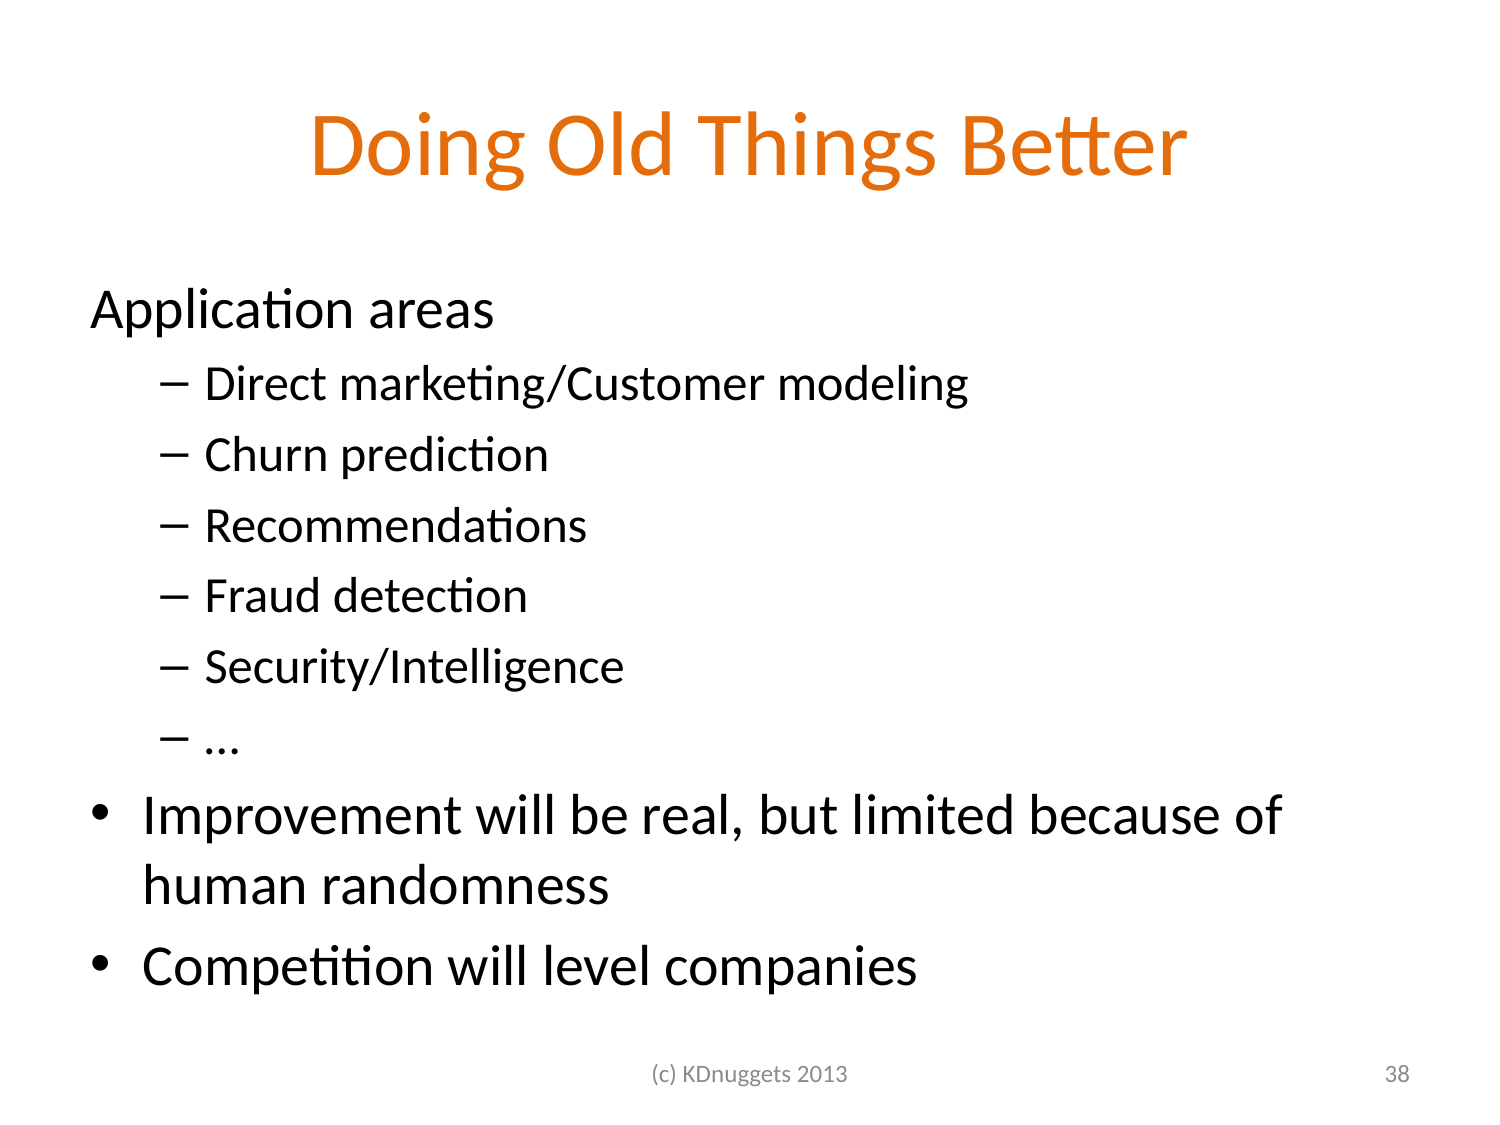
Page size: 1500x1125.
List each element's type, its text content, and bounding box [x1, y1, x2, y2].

list Application areas Direct marketing/Customer modeling Churn prediction Recommendations Fraud detection Security/Intelligence … Improvement will be real, but limited because of human randomness Competition will level companies [75, 262, 1425, 1005]
title Doing Old Things Better [75, 45, 1425, 233]
footer (c) KDnuggets 2013 [512, 1042, 988, 1103]
slide_number 38 [1074, 1042, 1425, 1103]
